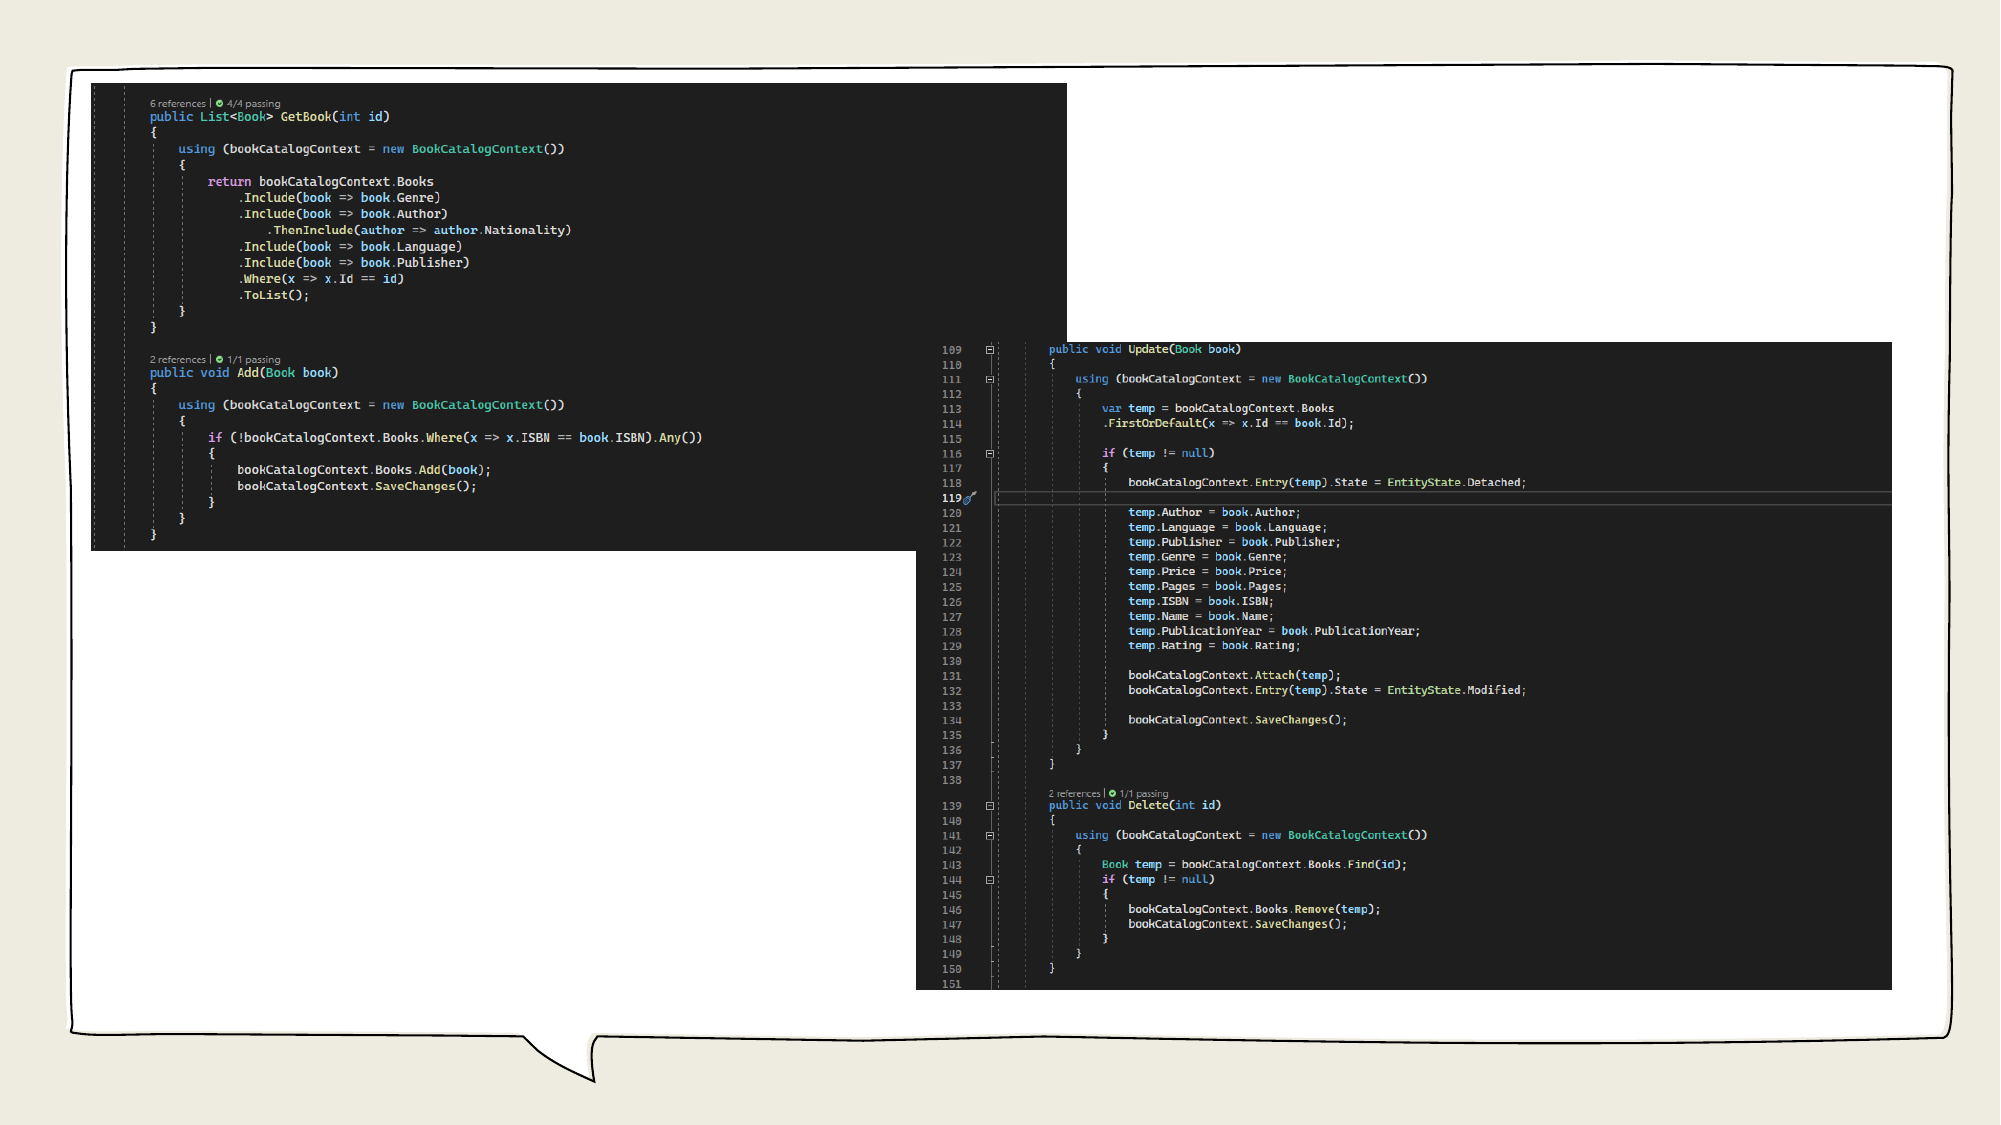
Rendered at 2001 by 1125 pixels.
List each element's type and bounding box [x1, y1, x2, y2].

picture [91, 83, 1892, 990]
